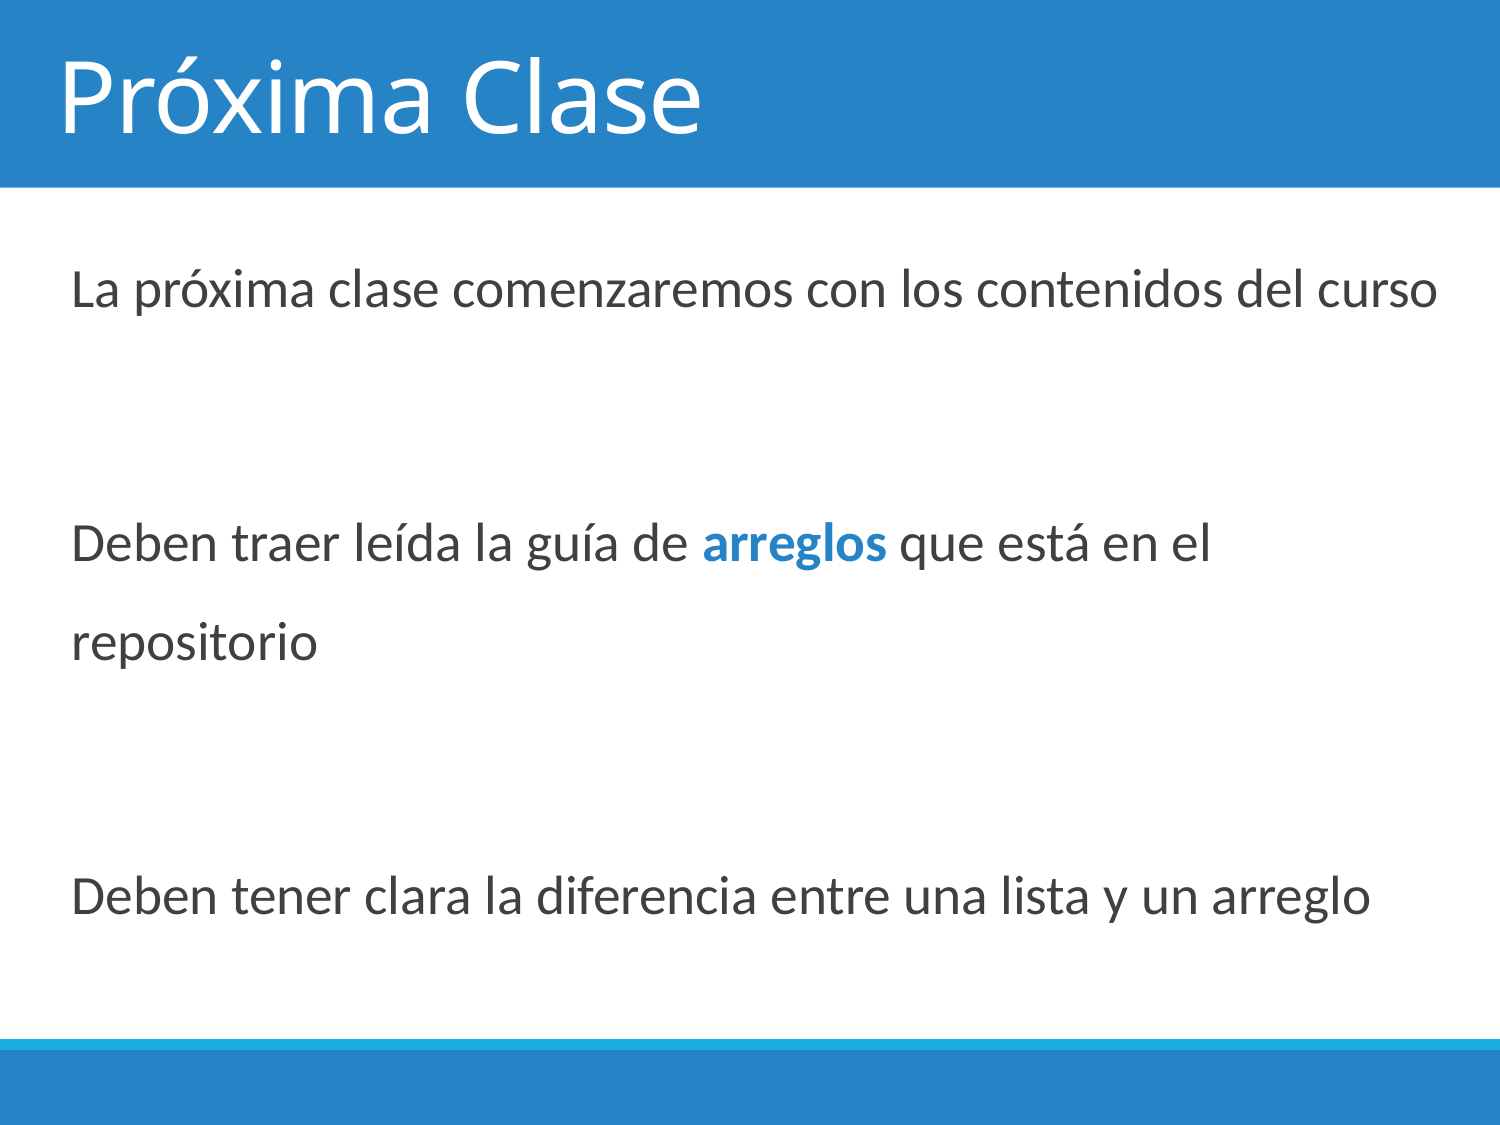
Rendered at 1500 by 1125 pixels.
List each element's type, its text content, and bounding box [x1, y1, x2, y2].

title Próxima Clase [41, 0, 1459, 188]
list La próxima clase comenzaremos con los contenidos del curso Deben traer leída la guía de arreglos que está en el repositorio Deben tener clara la diferencia entre una lista y un arreglo [41, 211, 1459, 1016]
